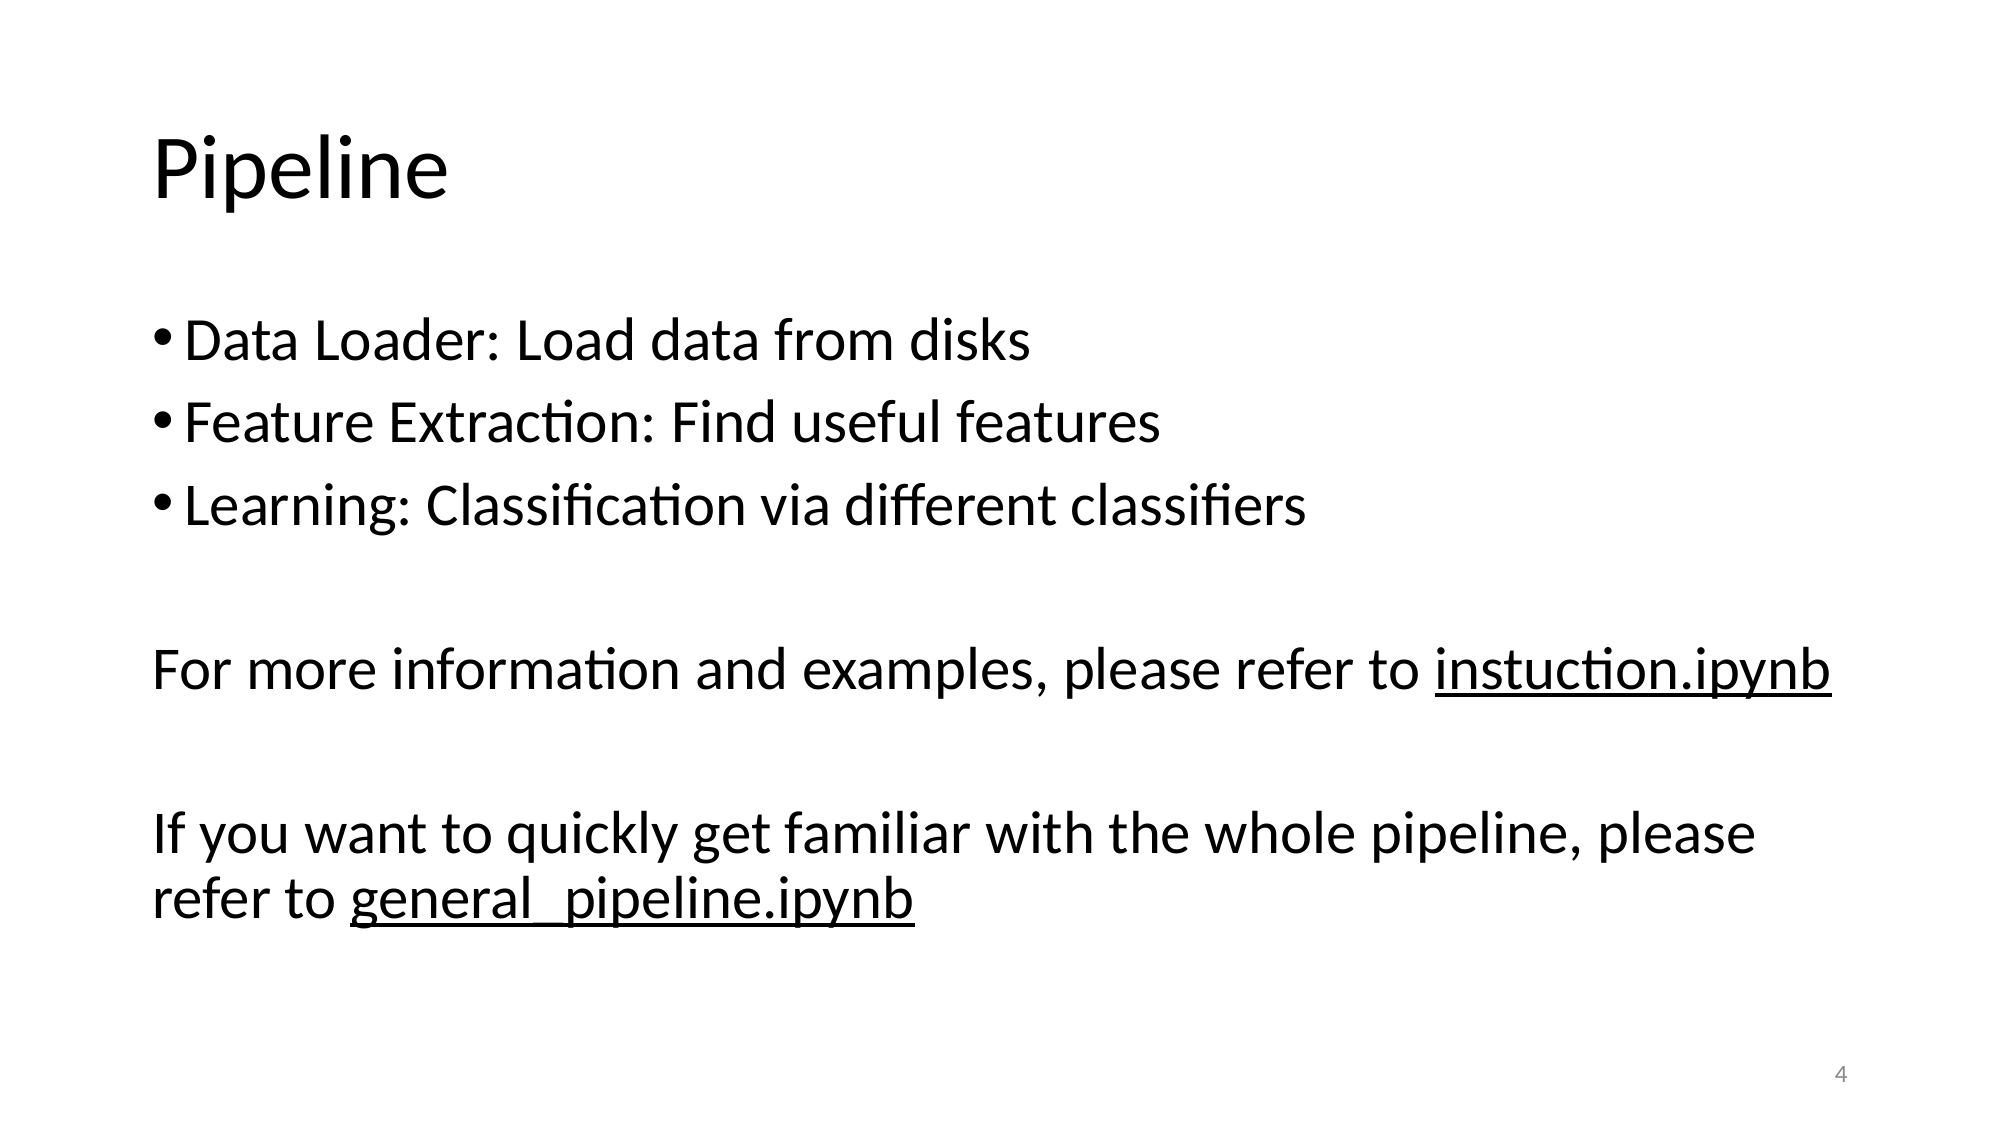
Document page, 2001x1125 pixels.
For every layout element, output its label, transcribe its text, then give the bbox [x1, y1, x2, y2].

slide_number ‹#› [1412, 1042, 1863, 1103]
list Data Loader: Load data from disks Feature Extraction: Find useful features Learning: Classification via different classifiers For more information and examples, please refer to instuction.ipynb If you want to quickly get familiar with the whole pipeline, please refer to general_pipeline.ipynb [137, 299, 1863, 1014]
title Pipeline [137, 59, 1863, 278]
